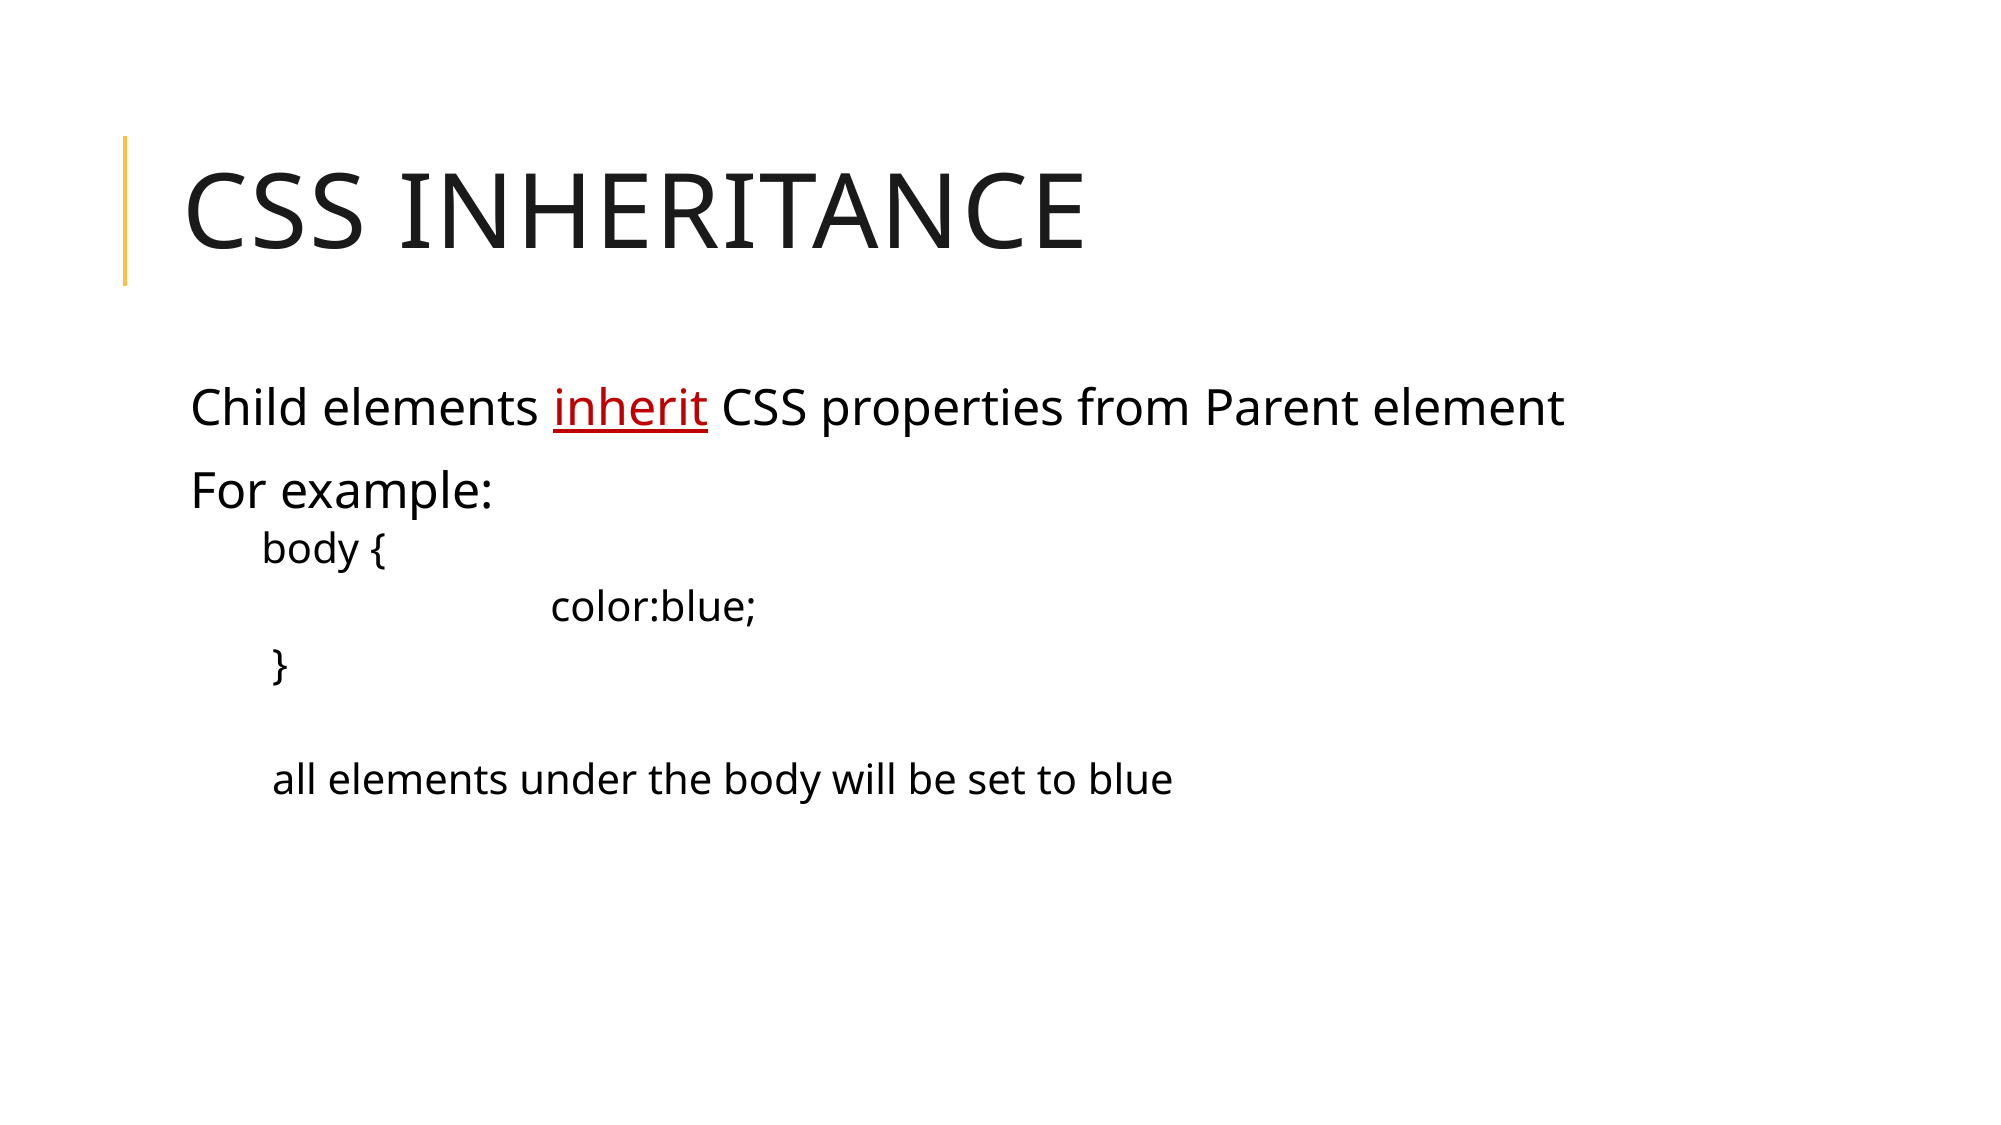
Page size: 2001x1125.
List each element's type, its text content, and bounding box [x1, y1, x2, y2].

list Child elements inherit CSS properties from Parent element For example: body { color:blue; } all elements under the body will be set to blue [168, 375, 1763, 1035]
title CSS inheritance [168, 96, 1763, 342]
